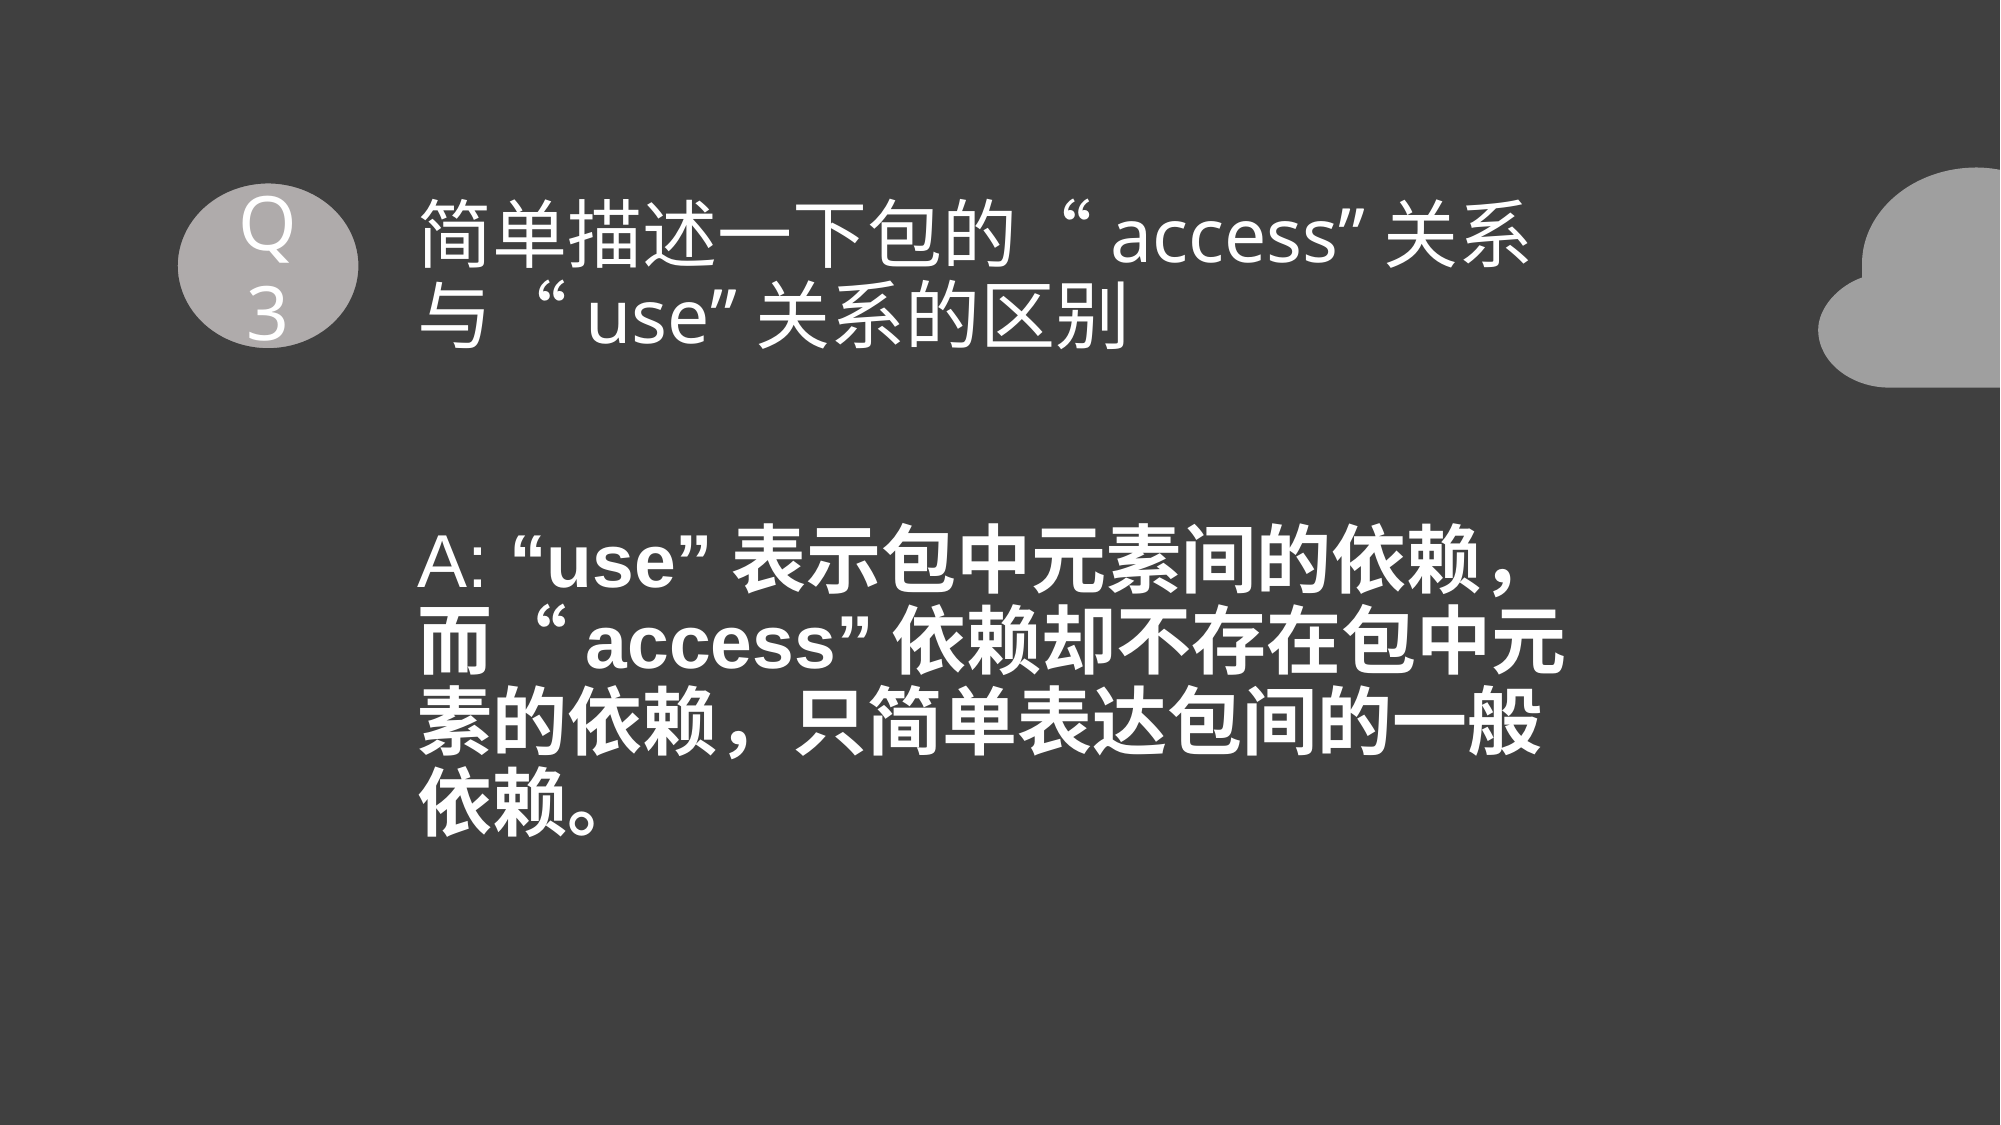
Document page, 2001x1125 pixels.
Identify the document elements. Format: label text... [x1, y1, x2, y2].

text_box Q3 [175, 181, 361, 351]
title 简单描述一下包的“access”关系与“use”关系的区别 [402, 170, 1598, 388]
text_box A: “use”表示包中元素间的依赖，而“access”依赖却不存在包中元素的依赖，只简单表达包间的一般依赖。 [402, 555, 1598, 896]
text_box [1818, 167, 2000, 388]
